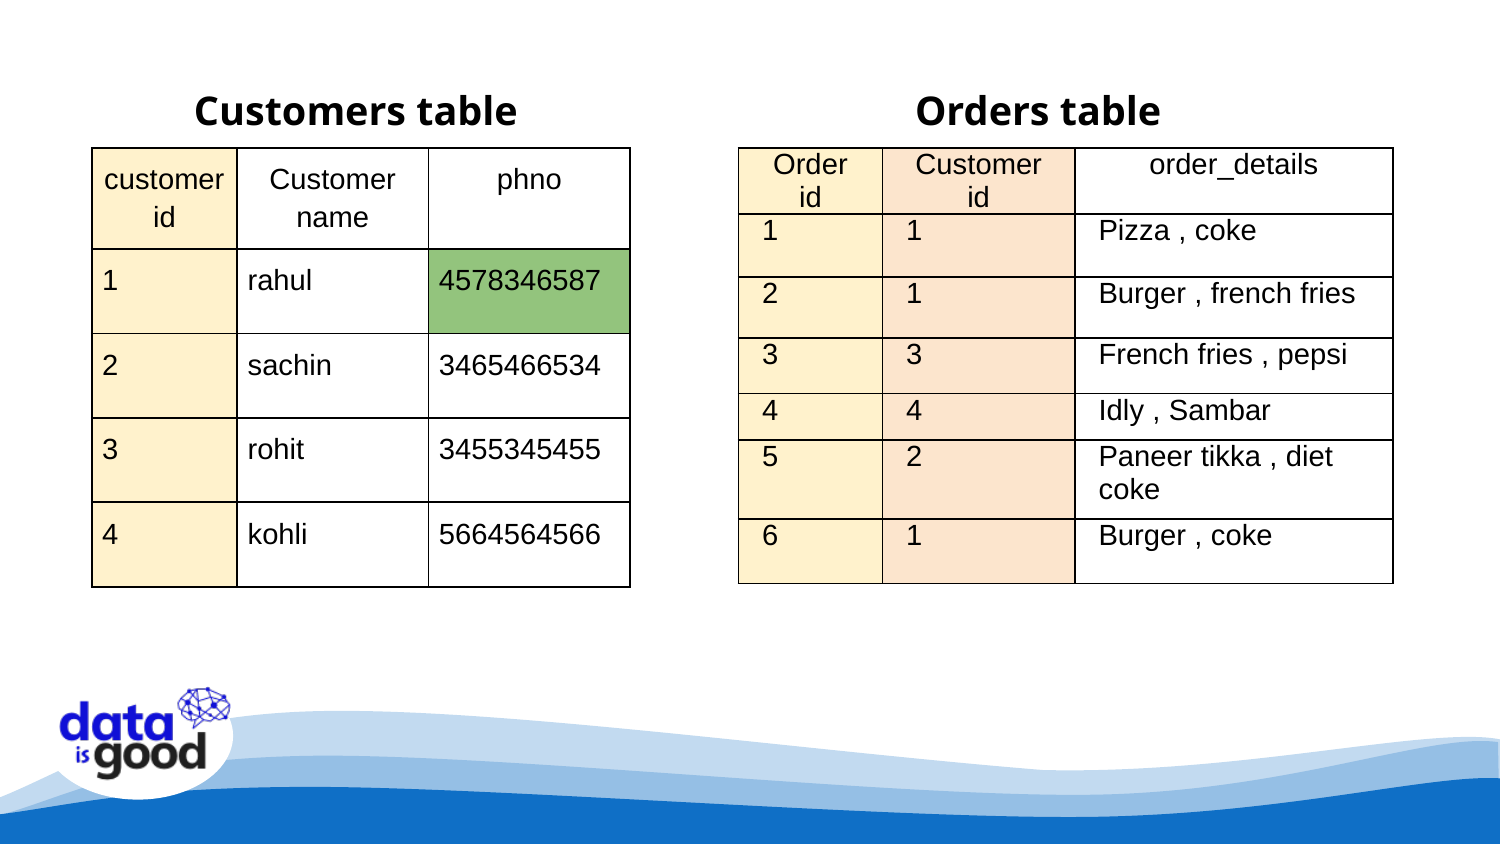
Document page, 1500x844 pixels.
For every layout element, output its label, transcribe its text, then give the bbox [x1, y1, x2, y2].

table_cell 3 [739, 339, 882, 393]
table_cell 3465466534 [429, 334, 629, 417]
table_cell Burger , coke [1076, 520, 1392, 583]
table_cell 1 [93, 250, 236, 333]
table_cell Burger , french fries [1076, 278, 1392, 337]
table_cell 2 [739, 278, 882, 337]
table_cell 1 [883, 215, 1074, 276]
table_cell sachin [238, 334, 428, 417]
table_cell 1 [883, 520, 1074, 583]
list Orders table [864, 63, 1212, 147]
table_cell 4 [93, 503, 236, 586]
table_cell 3455345455 [429, 419, 629, 501]
table_cell Pizza , coke [1076, 215, 1392, 276]
table_header phno [429, 149, 629, 248]
picture [58, 685, 231, 804]
table_cell 3 [93, 419, 236, 501]
table_cell 4 [883, 394, 1074, 439]
table_cell 1 [739, 215, 882, 276]
table_cell 4578346587 [429, 250, 629, 333]
table_cell rahul [238, 250, 428, 333]
table_header Order id [739, 149, 882, 213]
table_cell French fries , pepsi [1076, 339, 1392, 393]
table_cell kohli [238, 503, 428, 586]
table_cell Paneer tikka , diet coke [1076, 441, 1392, 518]
table_header Customer id [883, 149, 1074, 213]
table_cell Idly , Sambar [1076, 394, 1392, 439]
table_cell 1 [883, 278, 1074, 337]
table_cell 4 [739, 394, 882, 439]
table_cell 5 [739, 441, 882, 518]
list Customers table [164, 63, 558, 138]
table_cell 3 [883, 339, 1074, 393]
table_cell 6 [739, 520, 882, 583]
table_cell 5664564566 [429, 503, 629, 586]
table_cell 2 [93, 334, 236, 417]
table_header order_details [1076, 149, 1392, 213]
table_header Customer name [238, 149, 428, 248]
table_cell rohit [238, 419, 428, 501]
table_cell 2 [883, 441, 1074, 518]
table_header customerid [93, 149, 236, 248]
